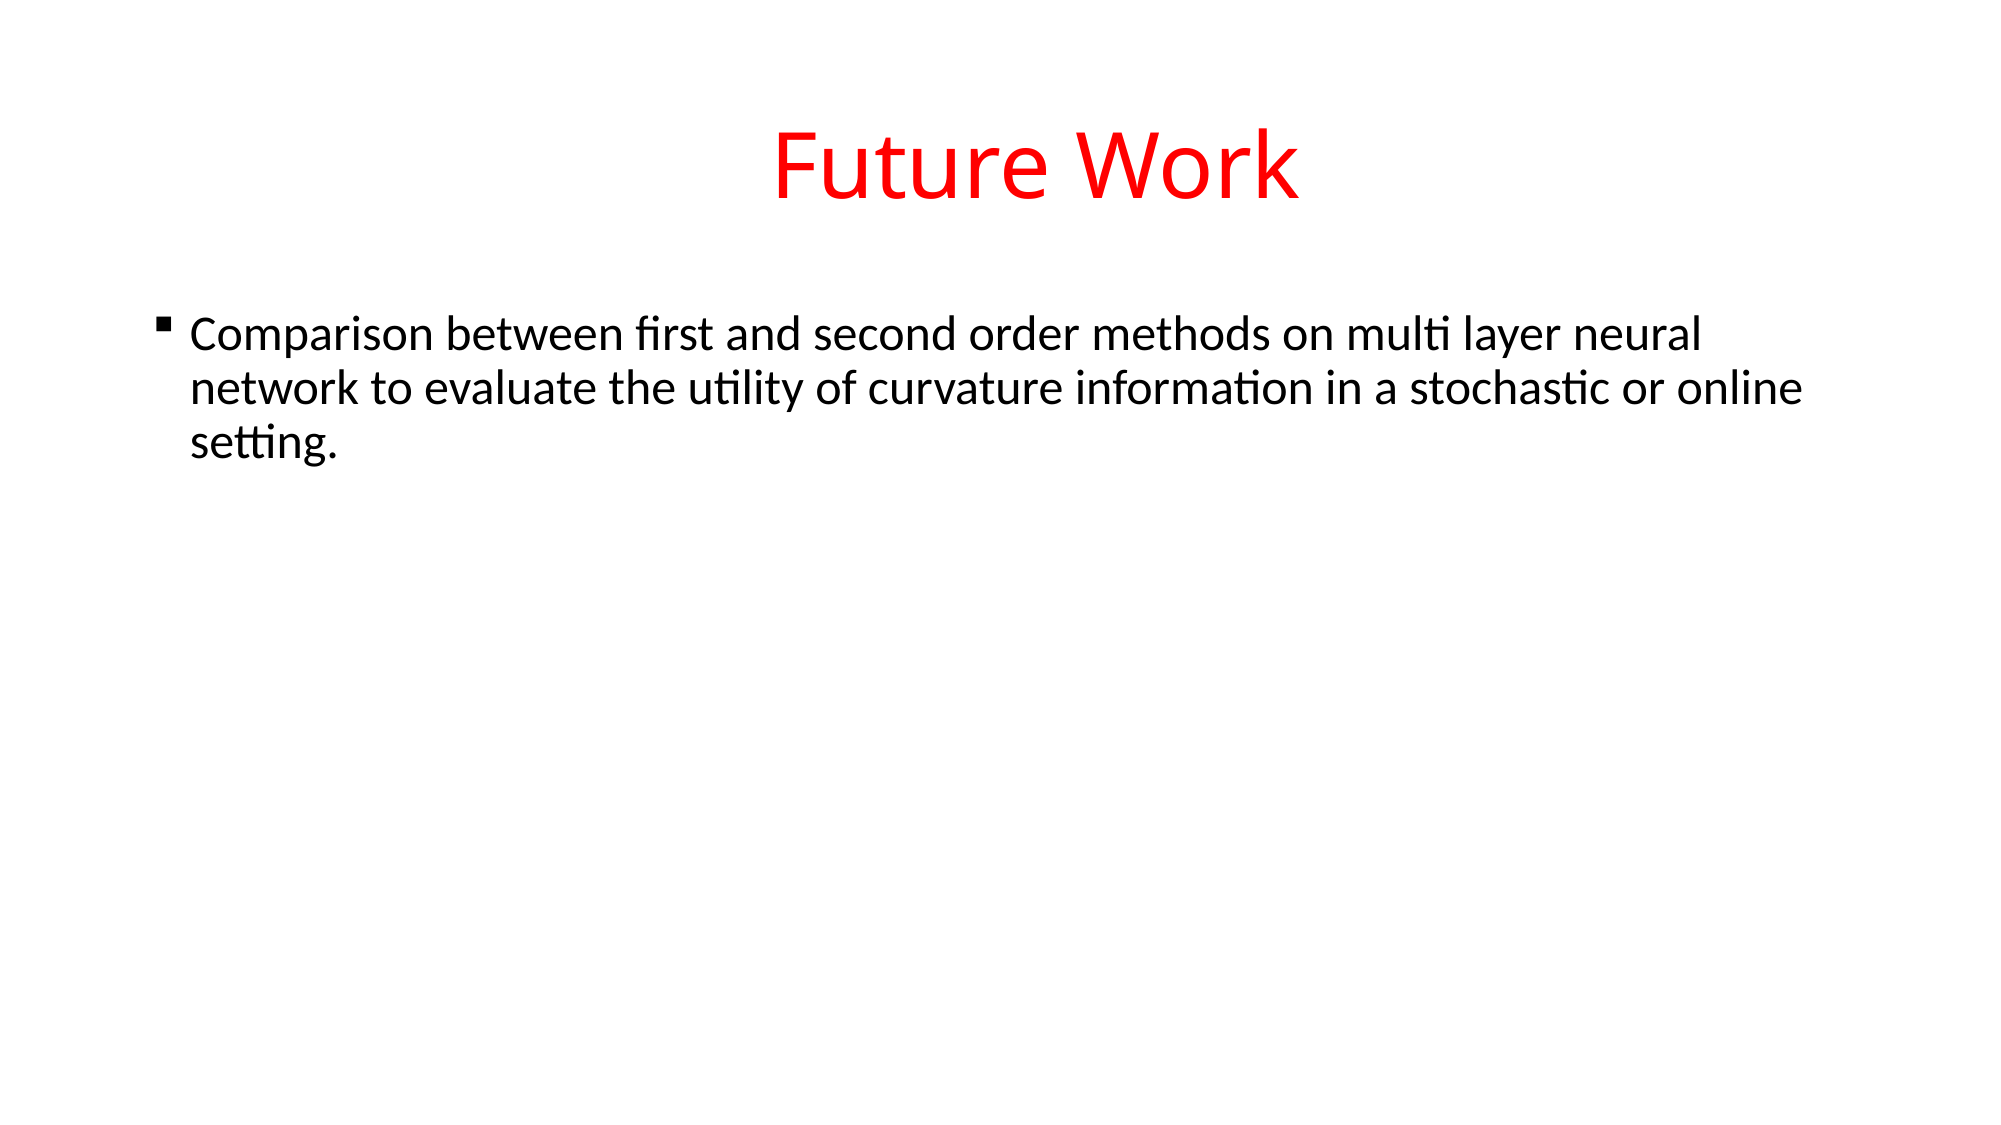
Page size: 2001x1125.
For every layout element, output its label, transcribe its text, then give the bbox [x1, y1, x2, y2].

title Future Work [137, 59, 1863, 278]
list Comparison between first and second order methods on multi layer neural network to evaluate the utility of curvature information in a stochastic or online setting. [137, 299, 1863, 1014]
